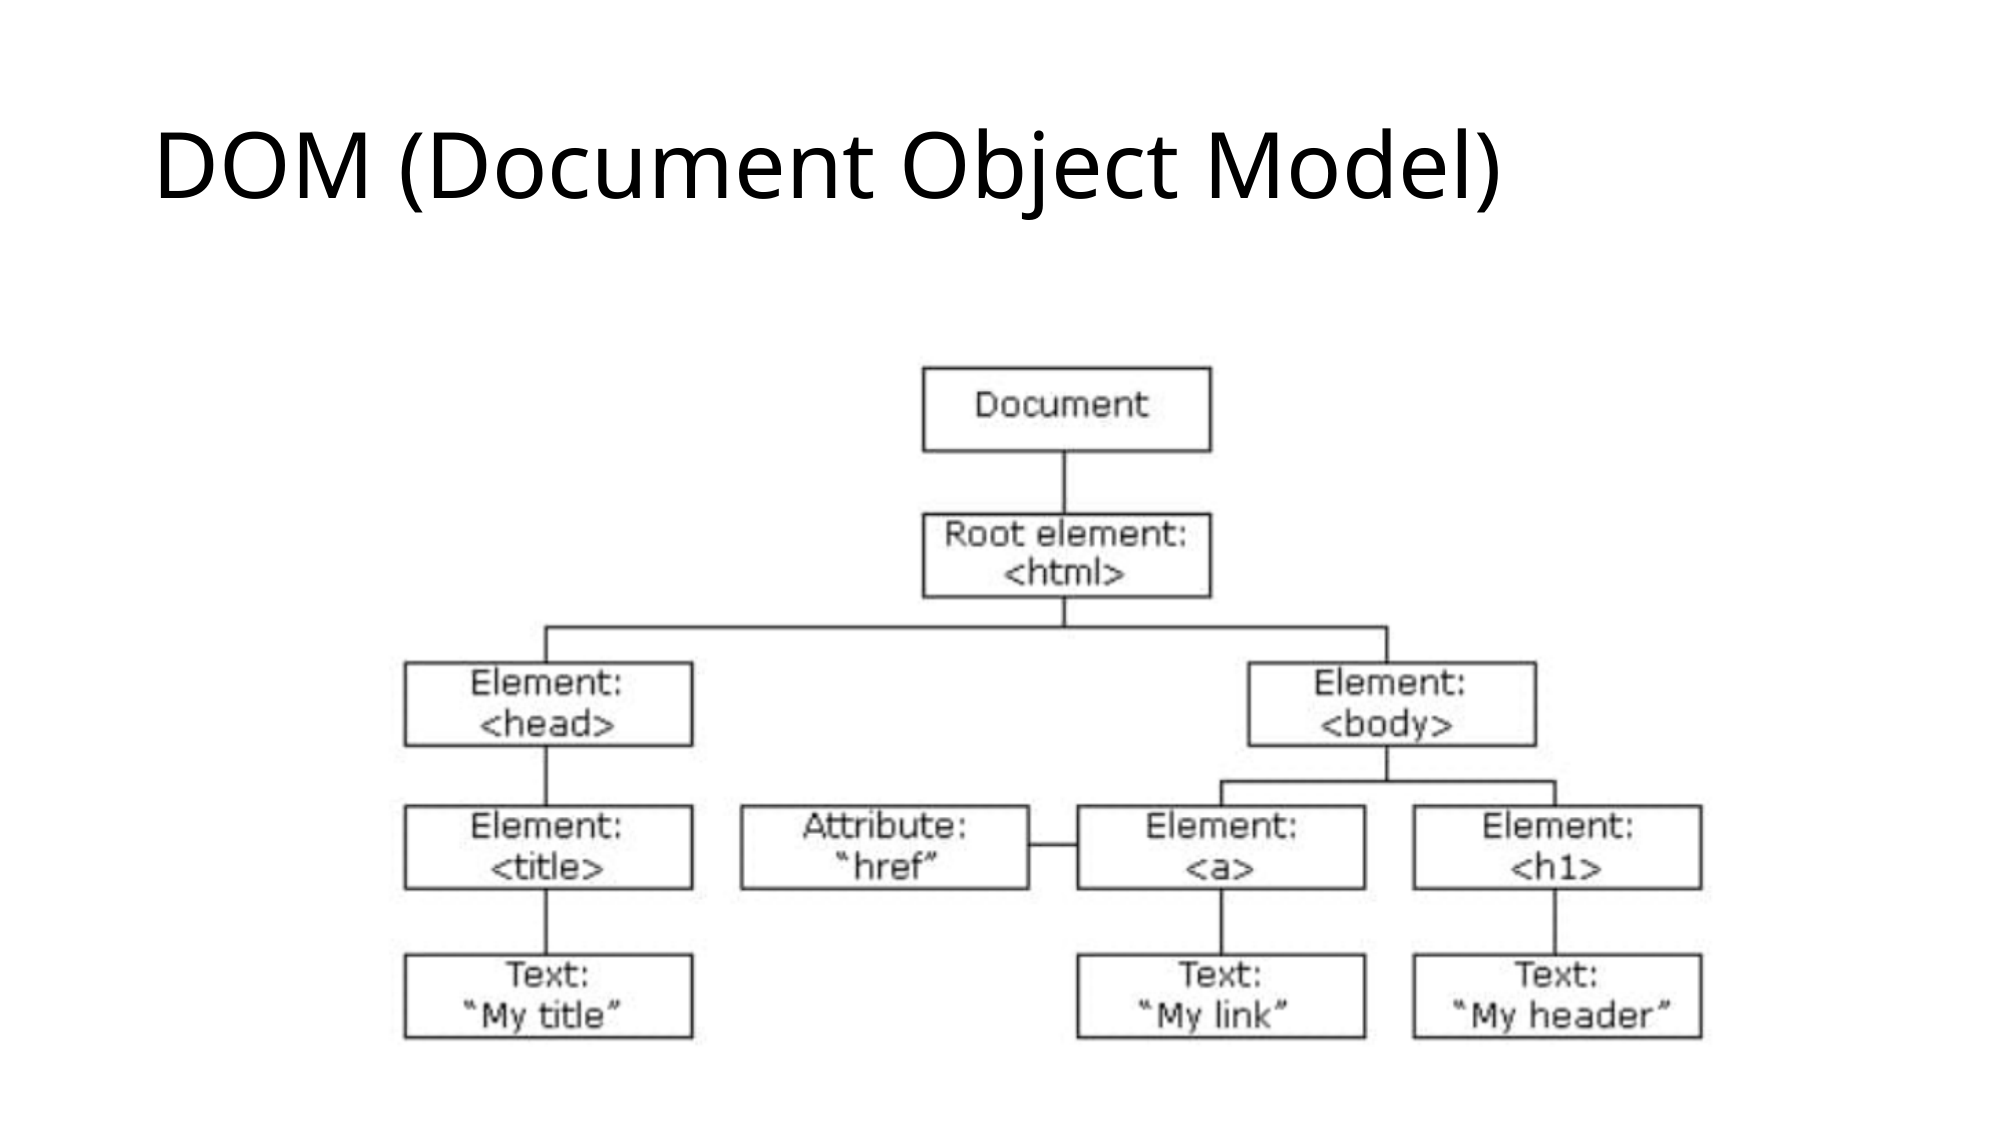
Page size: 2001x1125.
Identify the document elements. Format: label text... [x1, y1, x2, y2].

picture [246, 299, 1787, 1060]
title DOM (Document Object Model) [137, 59, 1863, 278]
